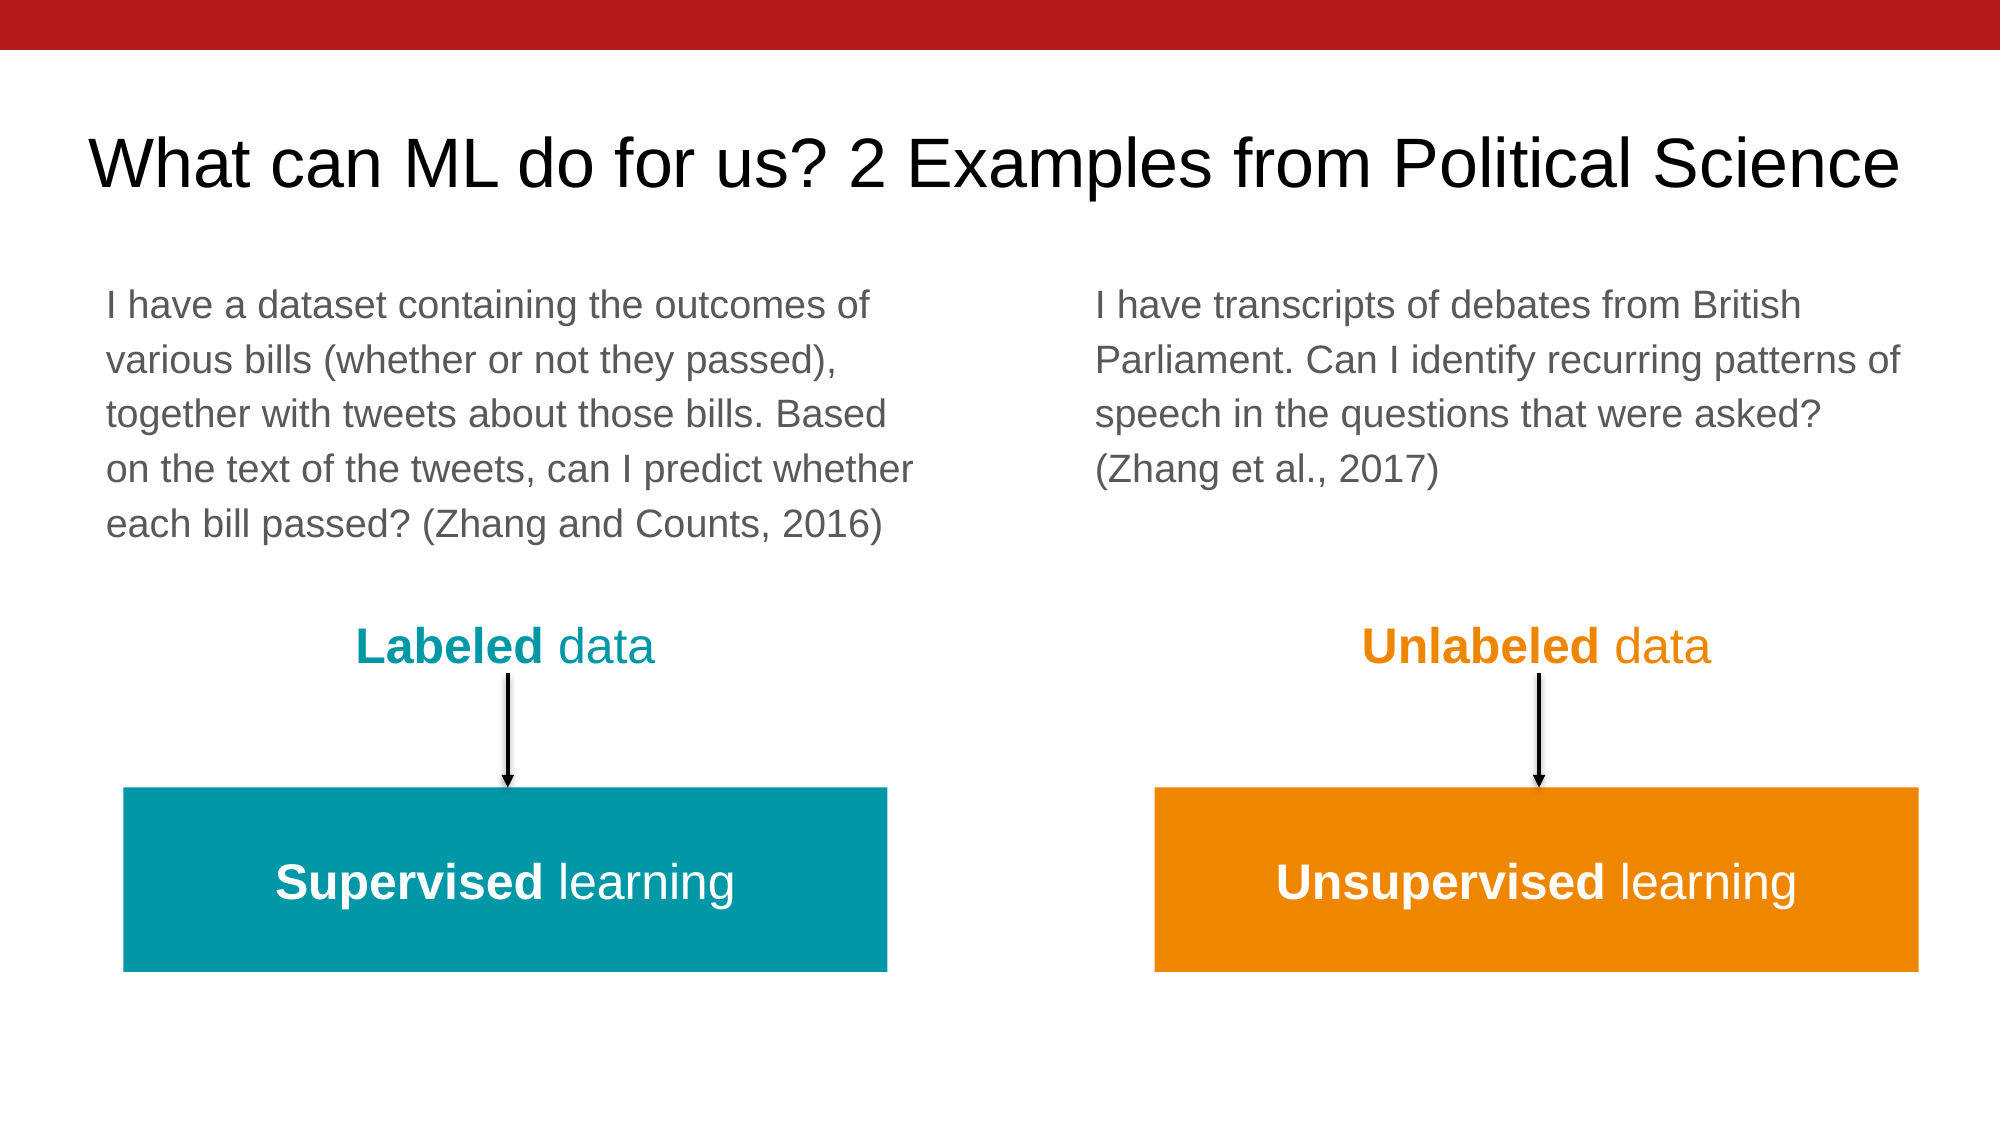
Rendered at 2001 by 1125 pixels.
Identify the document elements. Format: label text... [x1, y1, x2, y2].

text_box Unsupervised learning [1153, 785, 1921, 974]
text_box Unlabeled data [1253, 606, 1821, 682]
list I have transcripts of debates from British Parliament. Can I identify recurring patterns of speech in the questions that were asked? (Zhang et al., 2017) [1056, 252, 1932, 1000]
picture [0, 0, 2000, 50]
text_box Supervised learning [121, 785, 889, 974]
text_box Labeled data [221, 606, 789, 682]
title What can ML do for us? 2 Examples from Political Science [68, 97, 1932, 223]
list I have a dataset containing the outcomes of various bills (whether or not they passed), together with tweets about those bills. Based on the text of the tweets, can I predict whether each bill passed? (Zhang and Counts, 2016) [68, 252, 943, 1000]
